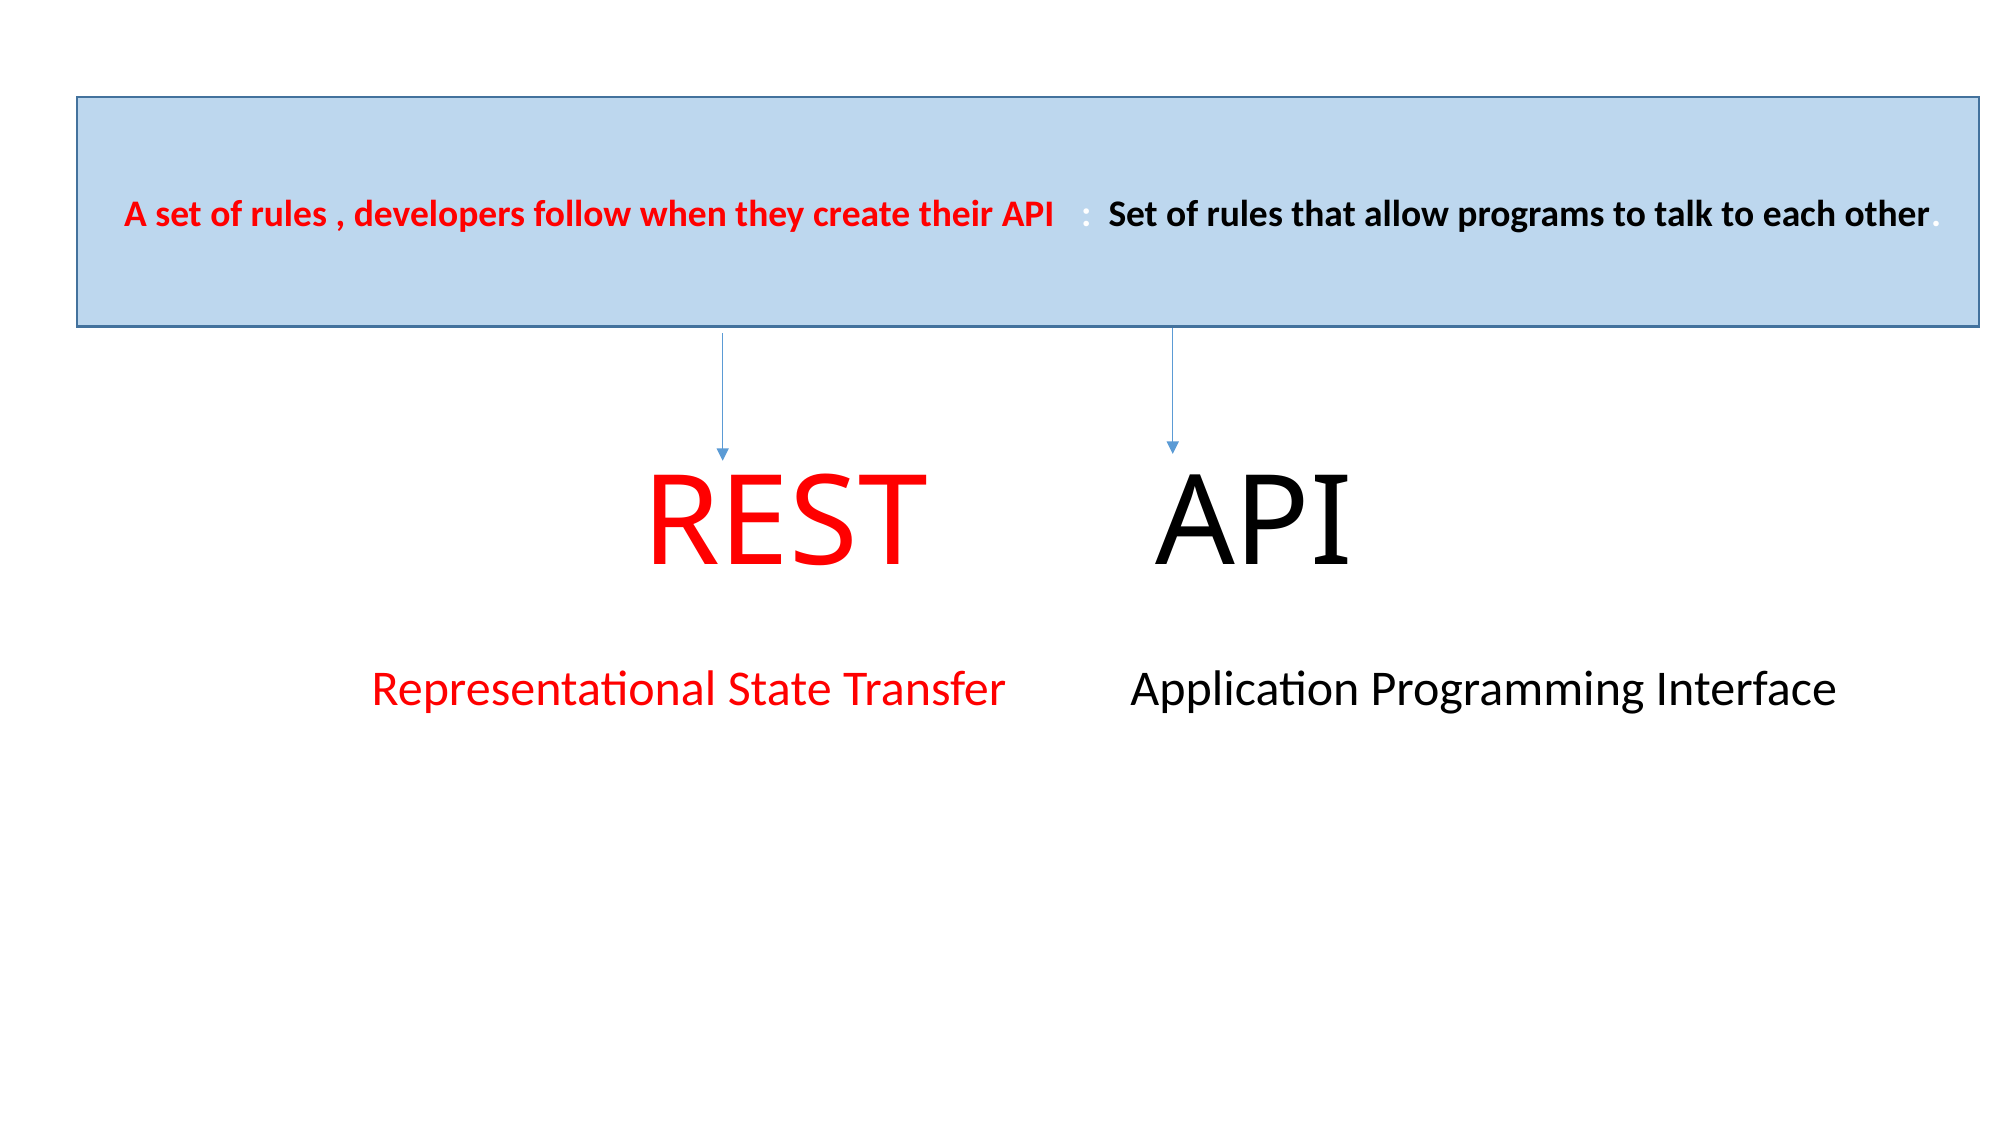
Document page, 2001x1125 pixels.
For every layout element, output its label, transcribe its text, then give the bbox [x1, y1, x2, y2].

subtitle Representational State Transfer Application Programming Interface [229, 654, 1980, 782]
text_box A set of rules , developers follow when they create their API : Set of rules that allow programs to talk to each other. [76, 96, 1980, 328]
title REST API [247, 328, 1748, 599]
